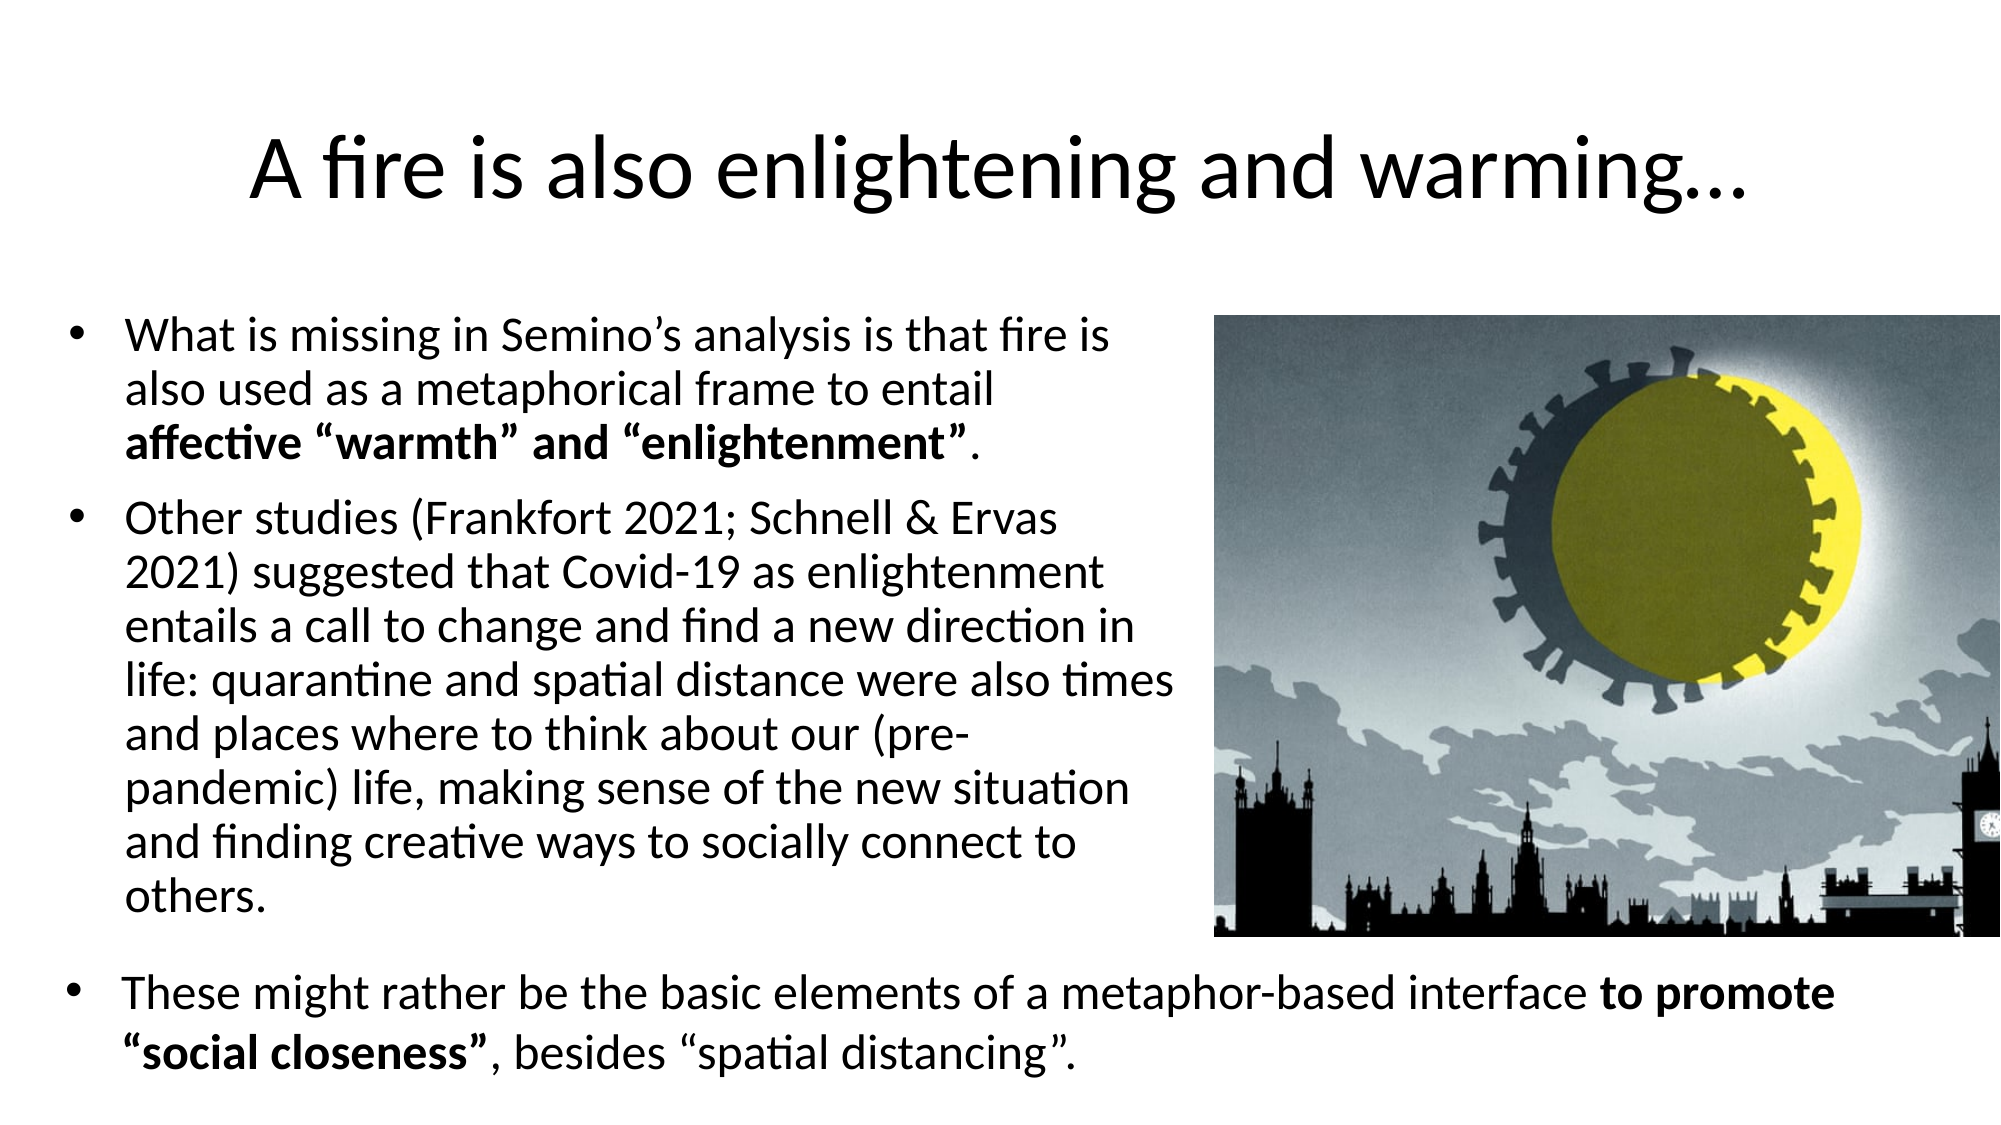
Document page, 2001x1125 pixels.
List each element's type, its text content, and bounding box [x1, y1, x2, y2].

text_box These might rather be the basic elements of a metaphor-based interface to promote “social closeness”, besides “spatial distancing”. [50, 892, 1924, 1087]
title A fire is also enlightening and warming… [137, 59, 1863, 278]
list What is missing in Semino’s analysis is that fire is also used as a metaphorical frame to entail affective “warmth” and “enlightenment”. Other studies (Frankfort 2021; Schnell & Ervas 2021) suggested that Covid-19 as enlightenment entails a call to change and find a new direction in life: quarantine and spatial distance were also times and places where to think about our (pre-pandemic) life, making sense of the new situation and finding creative ways to socially connect to others. [34, 301, 1199, 977]
picture [1213, 314, 2000, 937]
